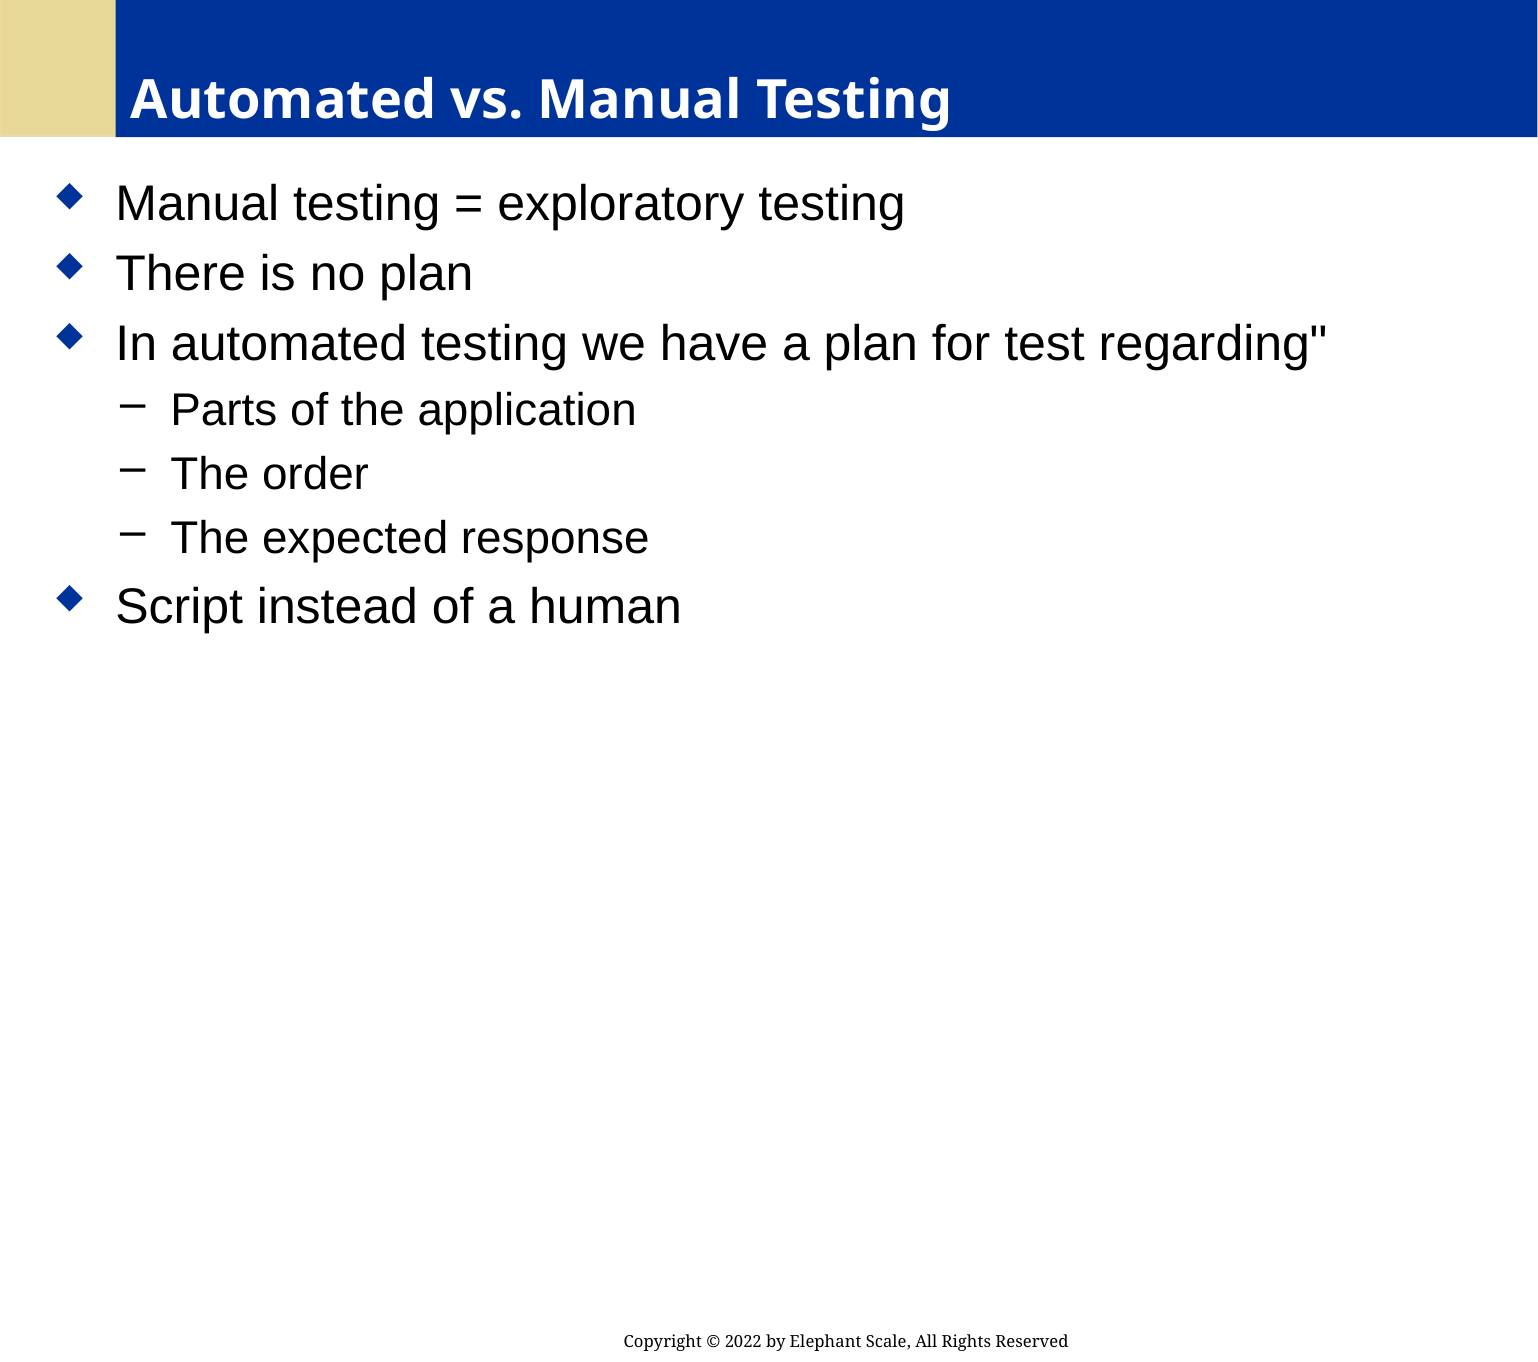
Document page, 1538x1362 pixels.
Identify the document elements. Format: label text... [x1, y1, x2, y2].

list Manual testing = exploratory testing There is no plan In automated testing we have a plan for test regarding" Parts of the application The order The expected response Script instead of a human [38, 162, 1500, 1284]
title Automated vs. Manual Testing [115, 0, 1538, 138]
text_box Copyright © 2022 by Elephant Scale, All Rights Reserved [608, 1322, 1085, 1358]
picture [0, 0, 115, 137]
